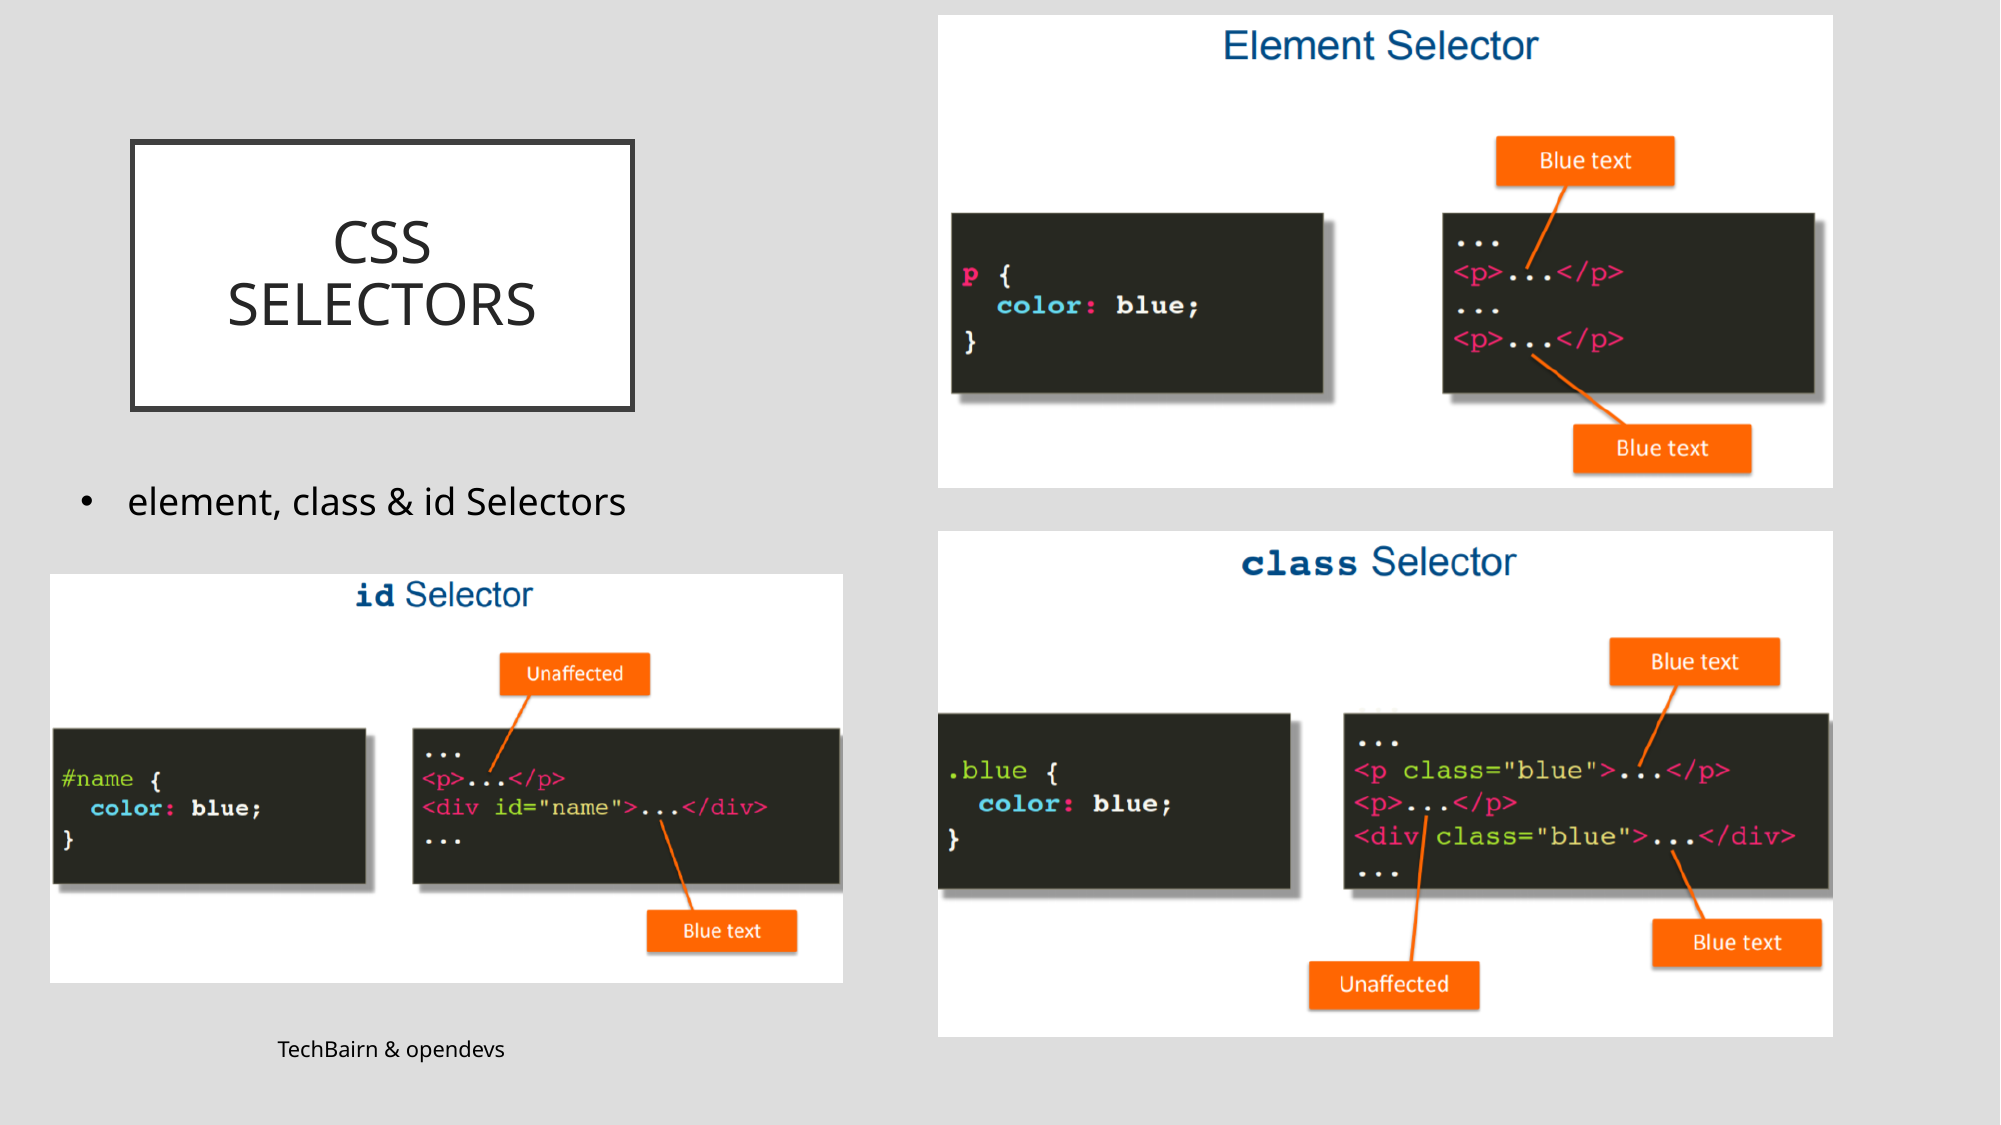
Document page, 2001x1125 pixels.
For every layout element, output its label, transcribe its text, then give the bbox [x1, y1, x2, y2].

footer TechBairn & opendevs [262, 1023, 1231, 1076]
picture [938, 531, 1833, 1037]
picture [938, 15, 1833, 488]
title CSS SELECTORS [130, 139, 635, 412]
text_box element, class & id Selectors [64, 470, 654, 531]
picture [49, 574, 844, 984]
